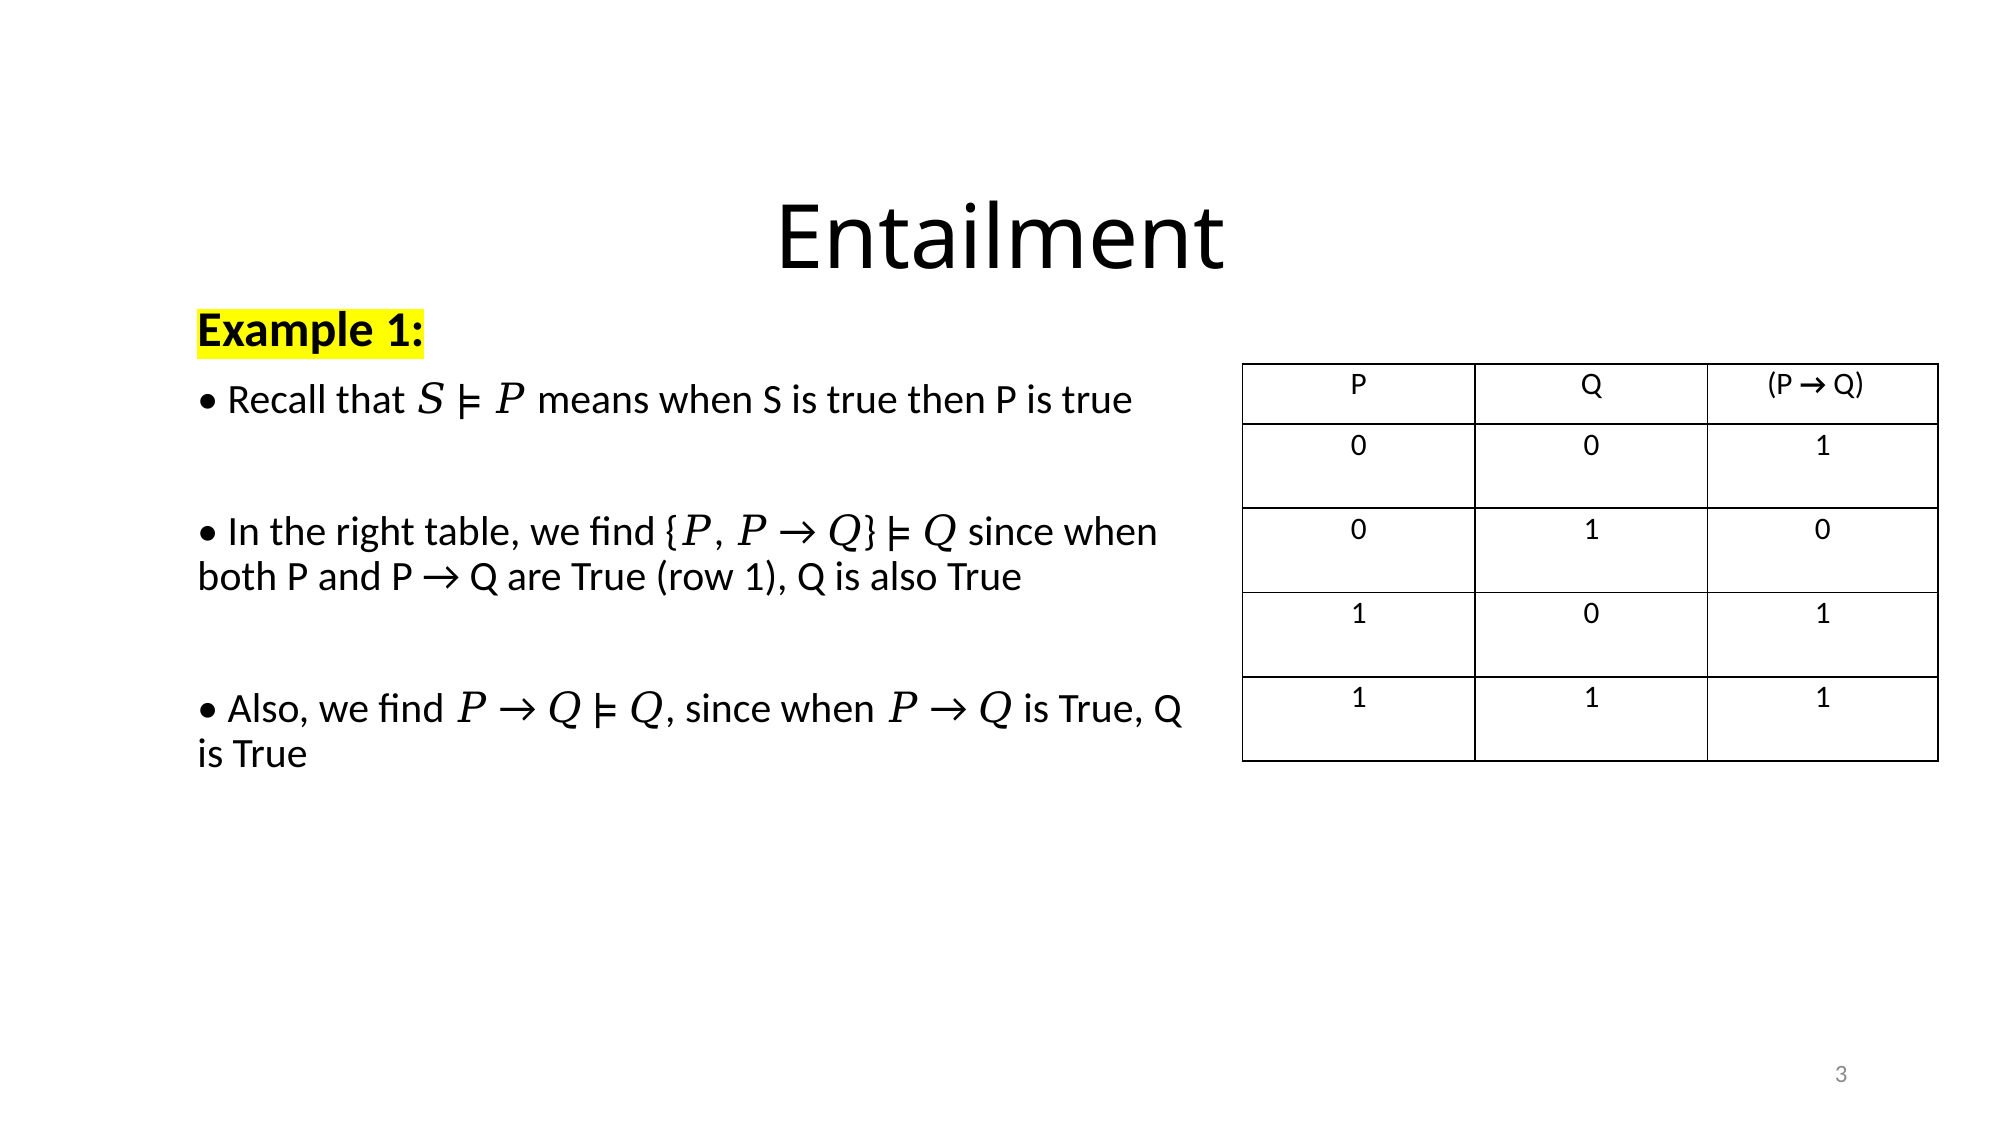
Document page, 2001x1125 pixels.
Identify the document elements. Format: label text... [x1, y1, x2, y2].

table_cell 0 [1708, 509, 1937, 592]
table_cell 1 [1708, 425, 1937, 507]
table_cell 1 [1243, 678, 1474, 760]
text_box Example 1: • Recall that 𝑆 ⊧ 𝑃 means when S is true then P is true • In the right table, we find {𝑃, 𝑃 → 𝑄} ⊧ 𝑄 since when both P and P → Q are True (row 1), Q is also True • Also, we find 𝑃 → 𝑄 ⊧ 𝑄, since when 𝑃 → 𝑄 is True, Q is True [182, 295, 1214, 961]
table_cell 1 [1708, 593, 1937, 676]
table_header Q [1476, 365, 1707, 423]
slide_number 3 [1412, 1042, 1863, 1103]
table_cell 1 [1243, 593, 1474, 676]
table_cell 1 [1476, 678, 1707, 760]
table_cell 0 [1243, 509, 1474, 592]
table_header P [1243, 365, 1474, 423]
title Entailment [249, 184, 1750, 296]
table_cell 1 [1708, 678, 1937, 760]
table_cell 1 [1476, 509, 1707, 592]
table_cell 0 [1476, 425, 1707, 507]
table_cell 0 [1476, 593, 1707, 676]
table_header (P → Q) [1708, 365, 1937, 423]
table_cell 0 [1243, 425, 1474, 507]
